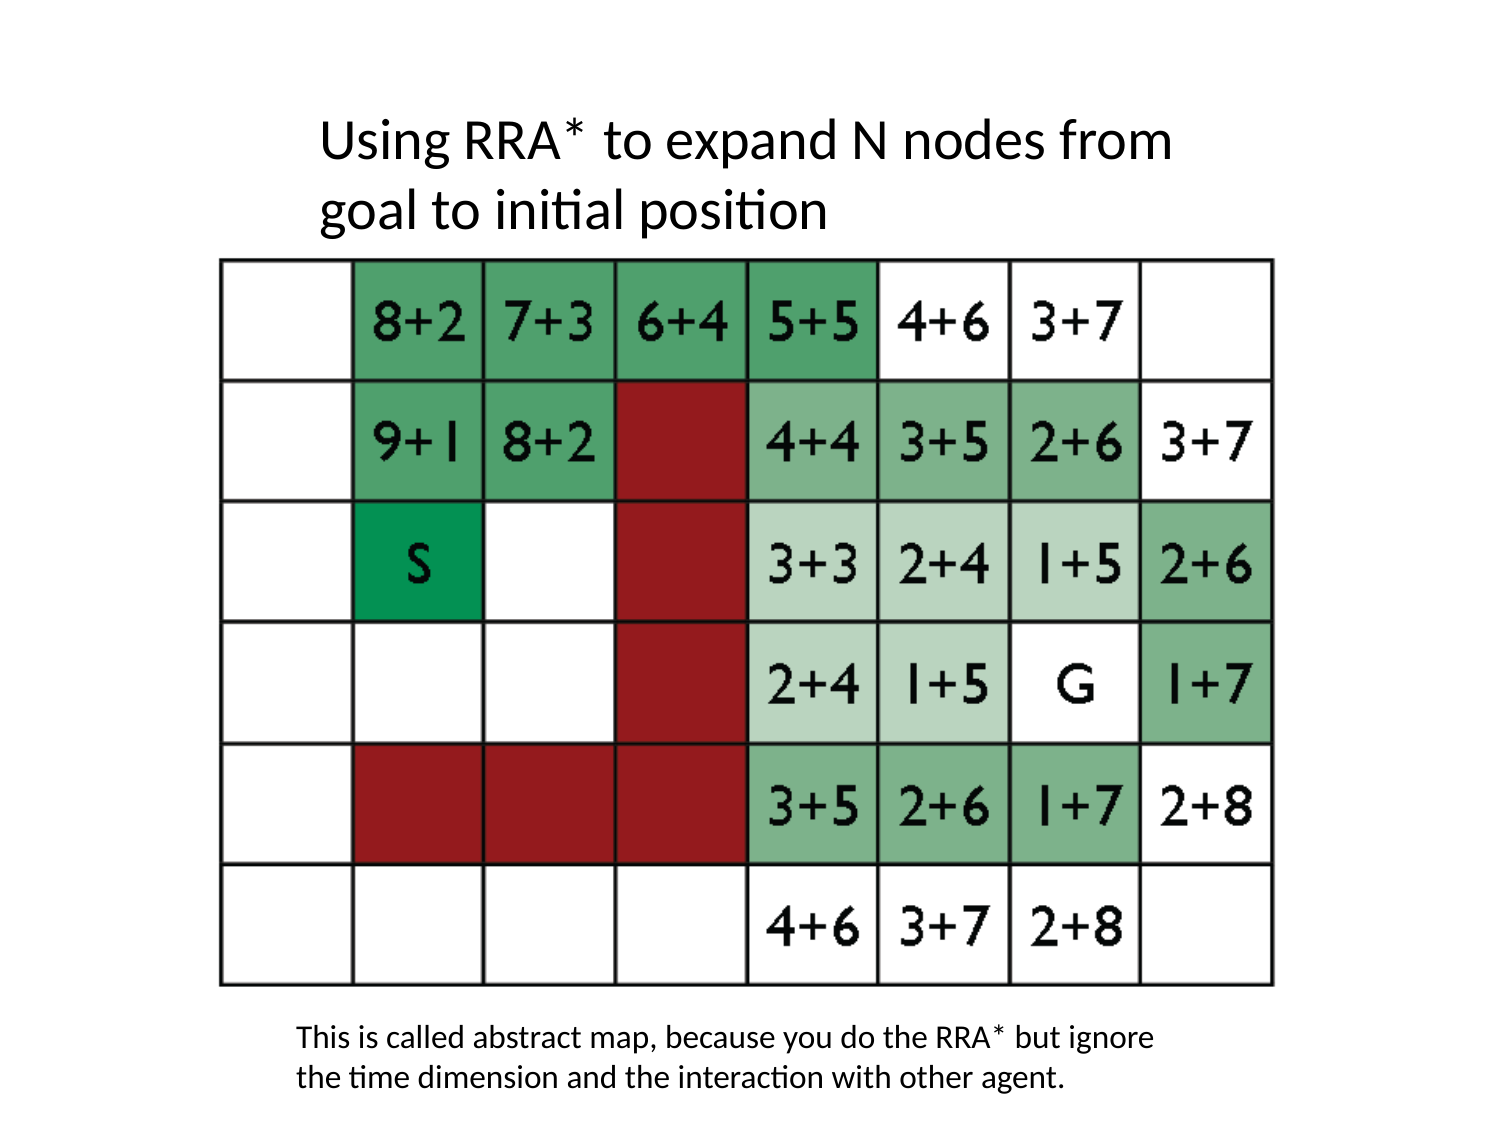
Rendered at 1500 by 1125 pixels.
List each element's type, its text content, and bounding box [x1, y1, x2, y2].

picture [210, 245, 1283, 1001]
text_box This is called abstract map, because you do the RRA* but ignore the time dimension and the interaction with other agent. [281, 1008, 1207, 1103]
text_box Using RRA* to expand N nodes from goal to initial position [304, 93, 1231, 244]
